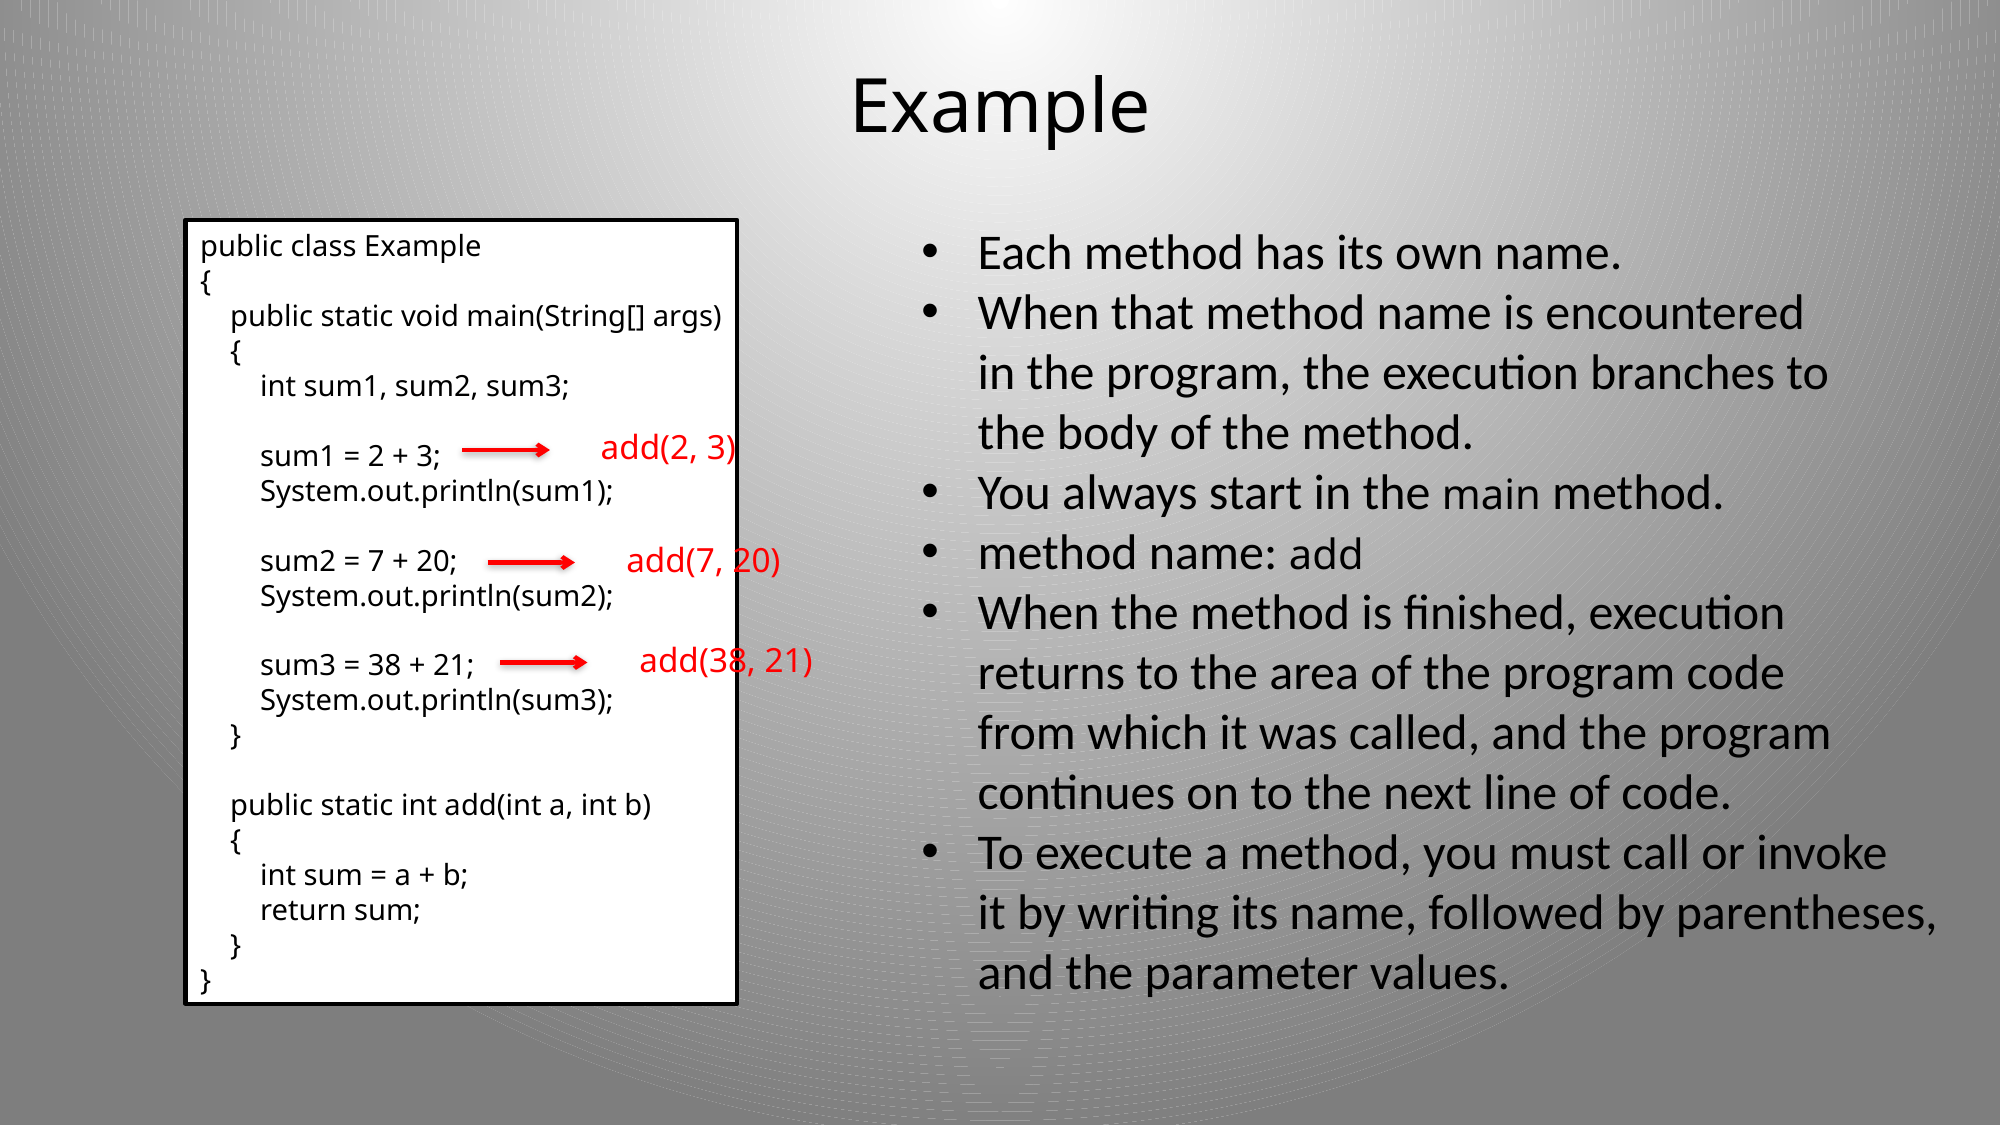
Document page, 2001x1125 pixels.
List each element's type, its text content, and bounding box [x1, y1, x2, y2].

text_box public class Example { public static void main(String[] args) { int sum1, sum2, sum3; sum1 = 2 + 3; System.out.println(sum1); sum2 = 7 + 20; System.out.println(sum2); sum3 = 38 + 21; System.out.println(sum3); } public static int add(int a, int b) { int sum = a + b; return sum; } } [183, 218, 739, 1006]
text_box add(7, 20) [611, 531, 796, 587]
title Example [99, 37, 1900, 168]
text_box add(2, 3) [585, 419, 752, 475]
text_box Each method has its own name. When that method name is encountered in the program, the execution branches to the body of the method. You always start in the main method. method name: add When the method is finished, execution returns to the area of the program code from which it was called, and the program continues on to the next line of code. To execute a method, you must call or invoke it by writing its name, followed by parentheses, and the parameter values. [906, 212, 1954, 1008]
text_box add(38, 21) [624, 631, 828, 687]
